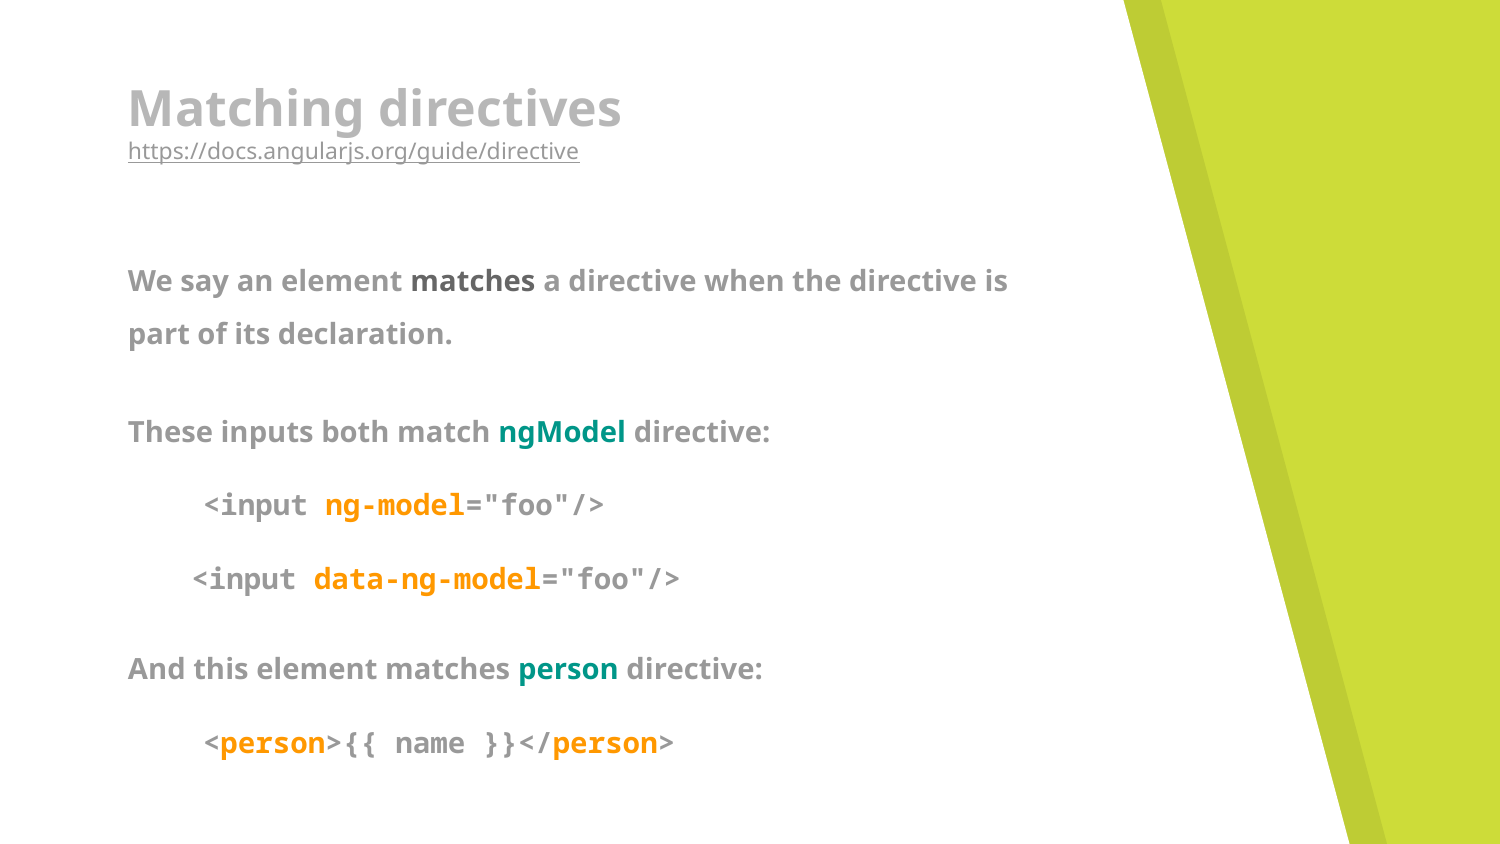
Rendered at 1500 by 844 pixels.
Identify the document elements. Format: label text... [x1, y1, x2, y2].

text_box These inputs both match ngModel directive: <input ng-model="foo"/> <input data-ng-model="foo"/> [112, 392, 1073, 607]
text_box We say an element matches a directive when the directive is part of its declaration. [112, 230, 1030, 377]
title Matching directives [112, 84, 1023, 152]
text_box And this element matches person directive: <person>{{ name }}</person> [112, 630, 1073, 783]
text_box https://docs.angularjs.org/guide/directive [112, 121, 599, 201]
